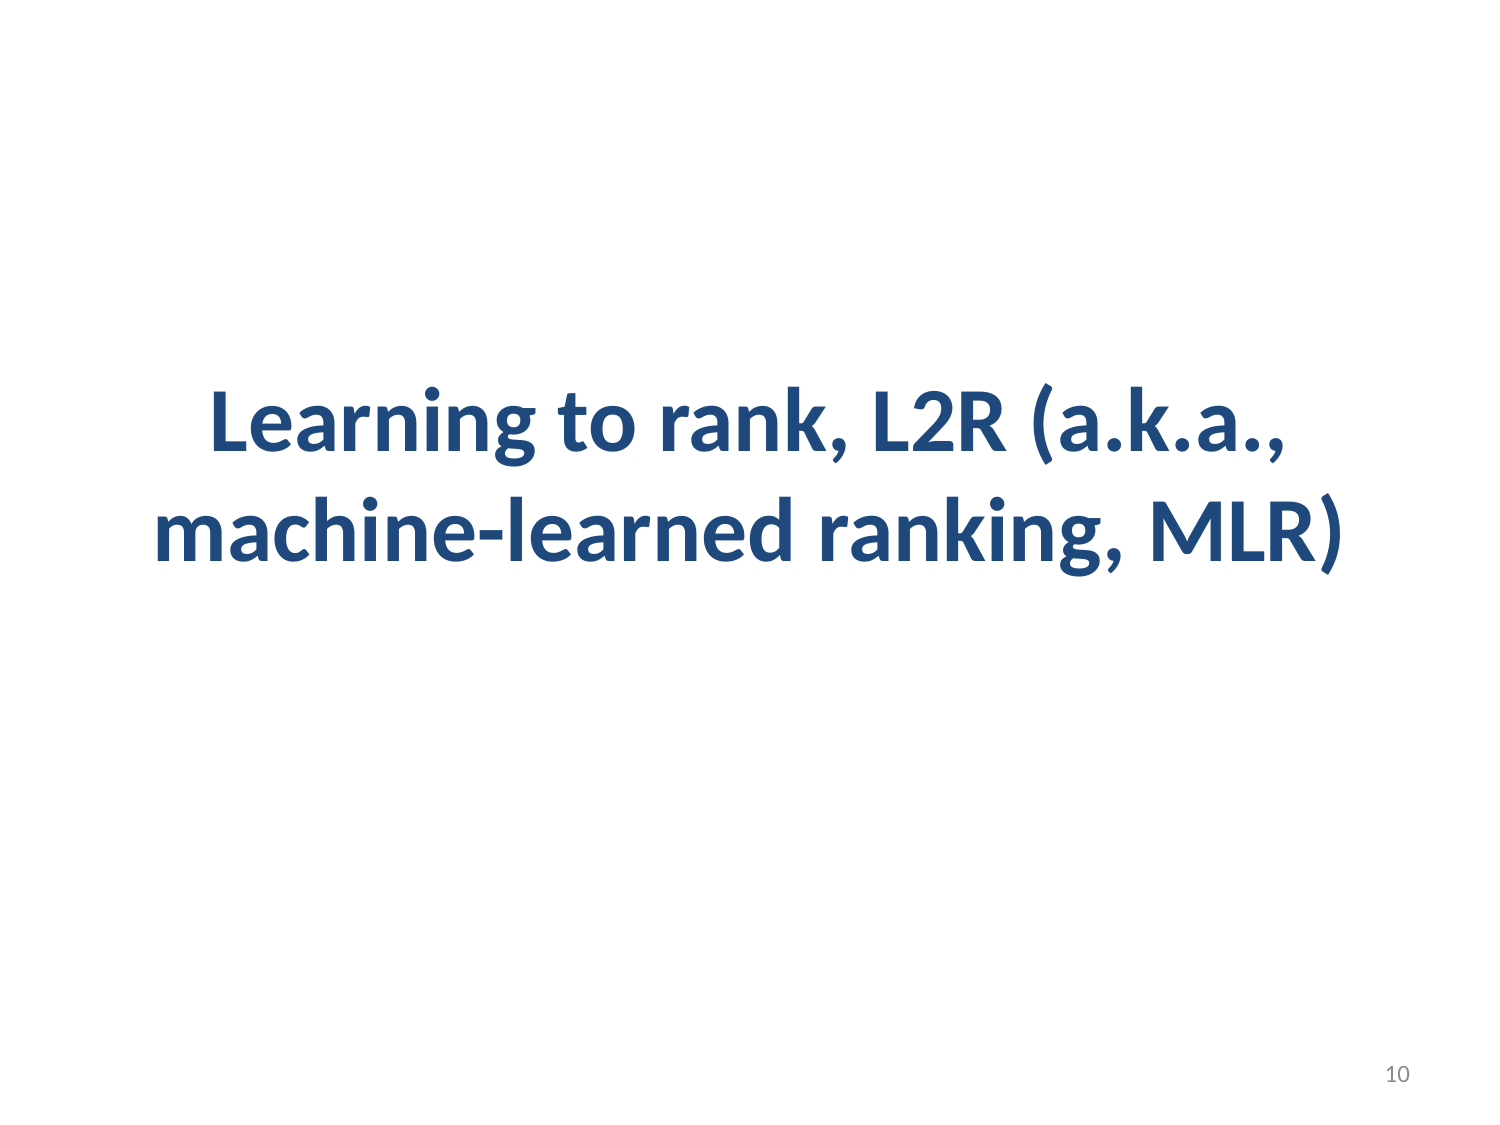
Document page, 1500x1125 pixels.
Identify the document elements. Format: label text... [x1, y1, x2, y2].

slide_number 10 [1074, 1042, 1425, 1103]
title Learning to rank, L2R (a.k.a., machine-learned ranking, MLR) [112, 349, 1388, 591]
